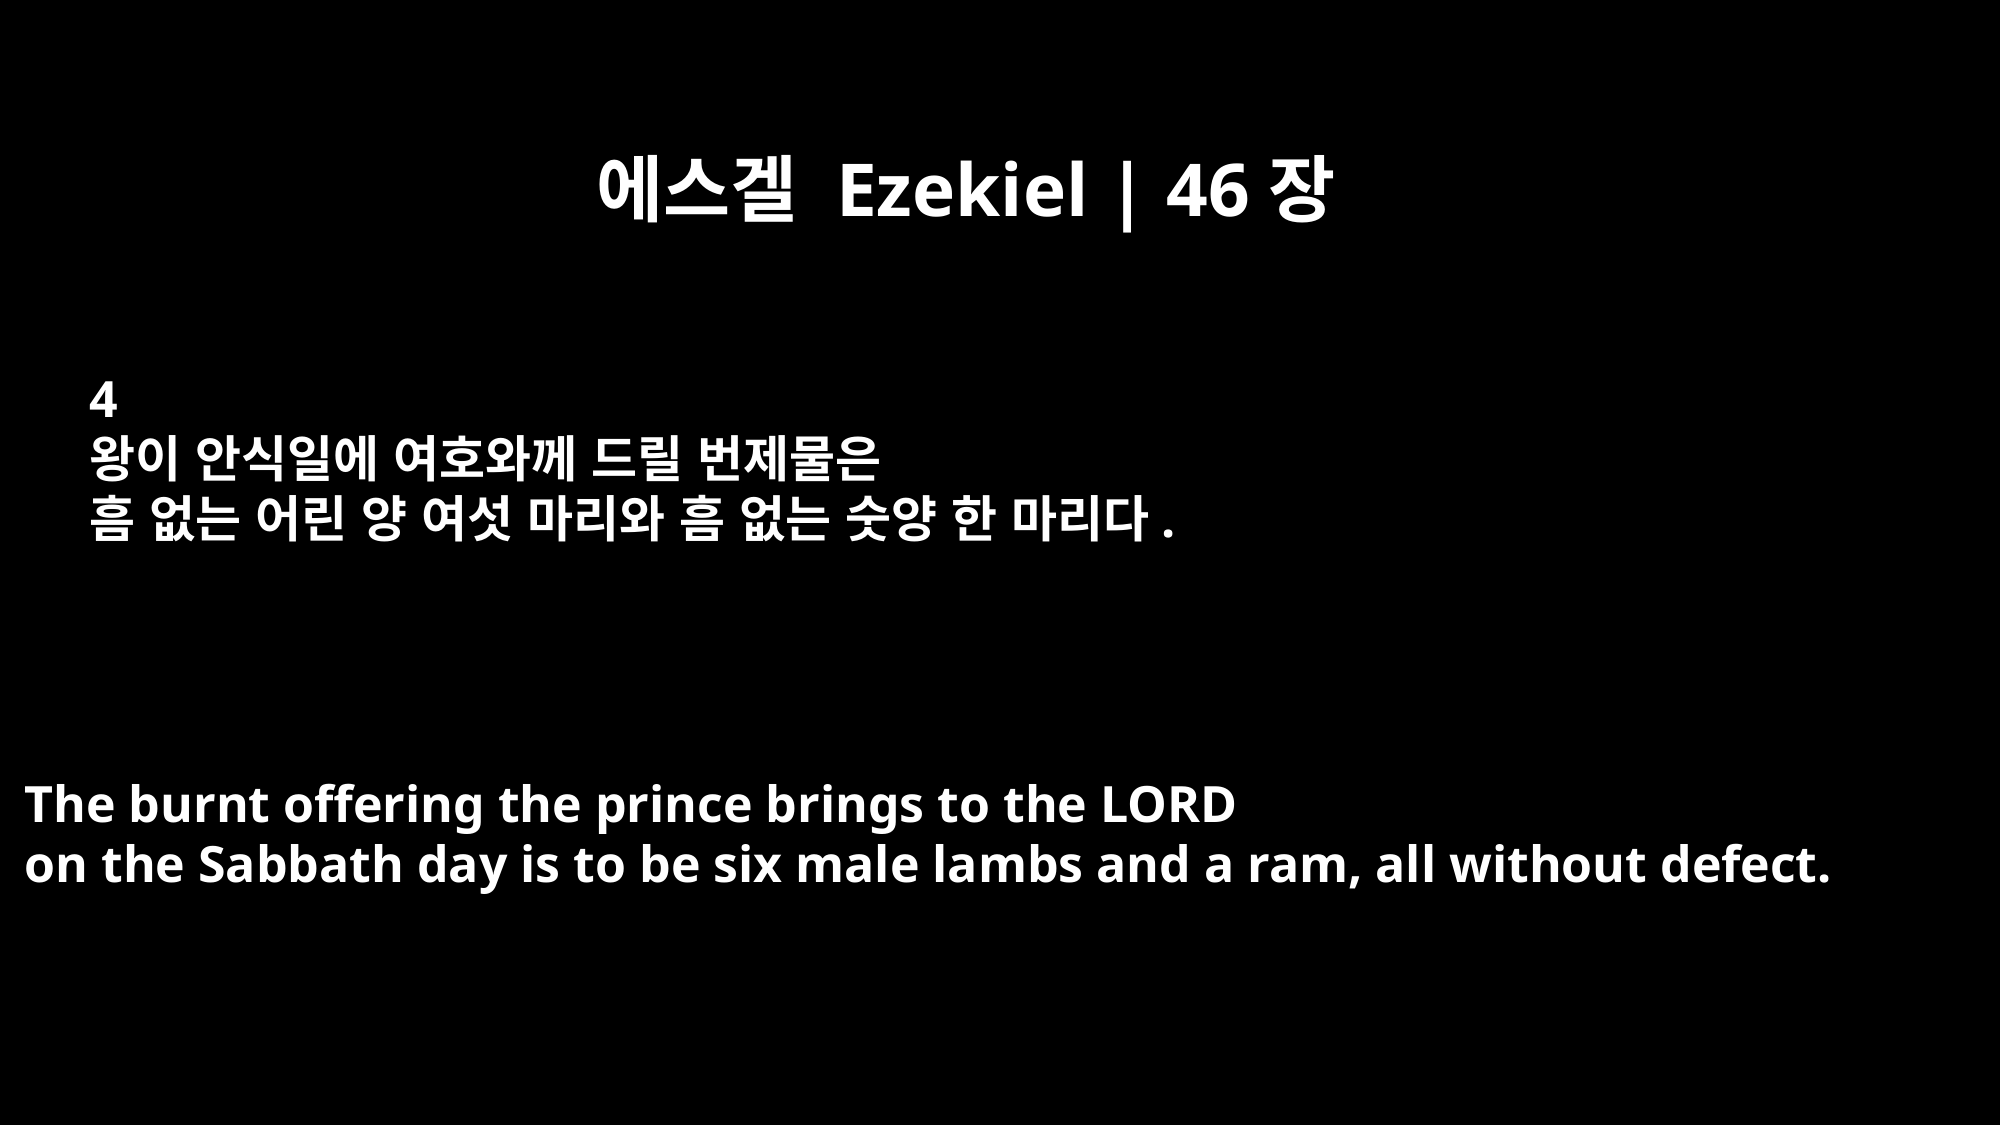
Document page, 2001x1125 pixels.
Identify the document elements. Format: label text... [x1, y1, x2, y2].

text_box 에스겔 Ezekiel | 46장 [581, 136, 1351, 239]
text_box The burnt offering the prince brings to the LORD on the Sabbath day is to be six male lambs and a ram, all without defect. [10, 764, 1848, 900]
text_box 4 왕이 안식일에 여호와께 드릴 번제물은 흠 없는 어린 양 여섯 마리와 흠 없는 숫양 한 마리다. [75, 359, 1192, 555]
